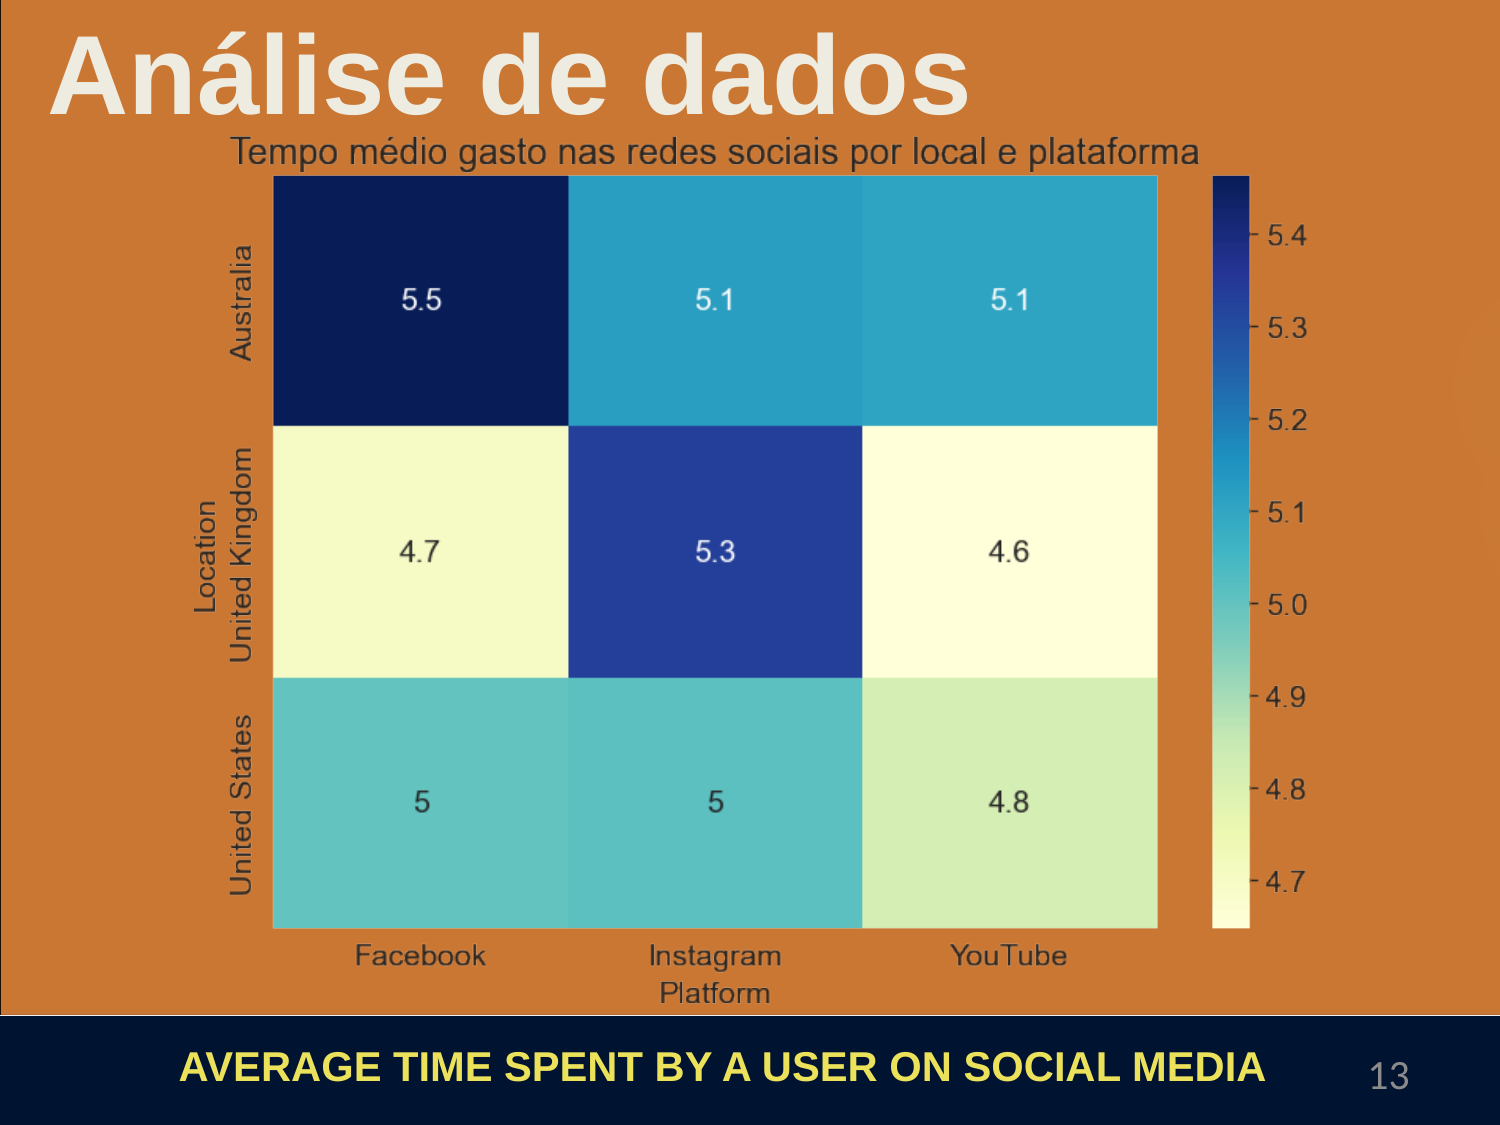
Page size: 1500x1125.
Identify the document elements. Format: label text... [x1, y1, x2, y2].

text_box AVERAGE TIME SPENT BY A USER ON SOCIAL MEDIA [123, 1032, 1282, 1097]
picture [0, 0, 1500, 1024]
slide_number 13 [1074, 1042, 1425, 1103]
text_box [0, 1024, 1500, 1125]
